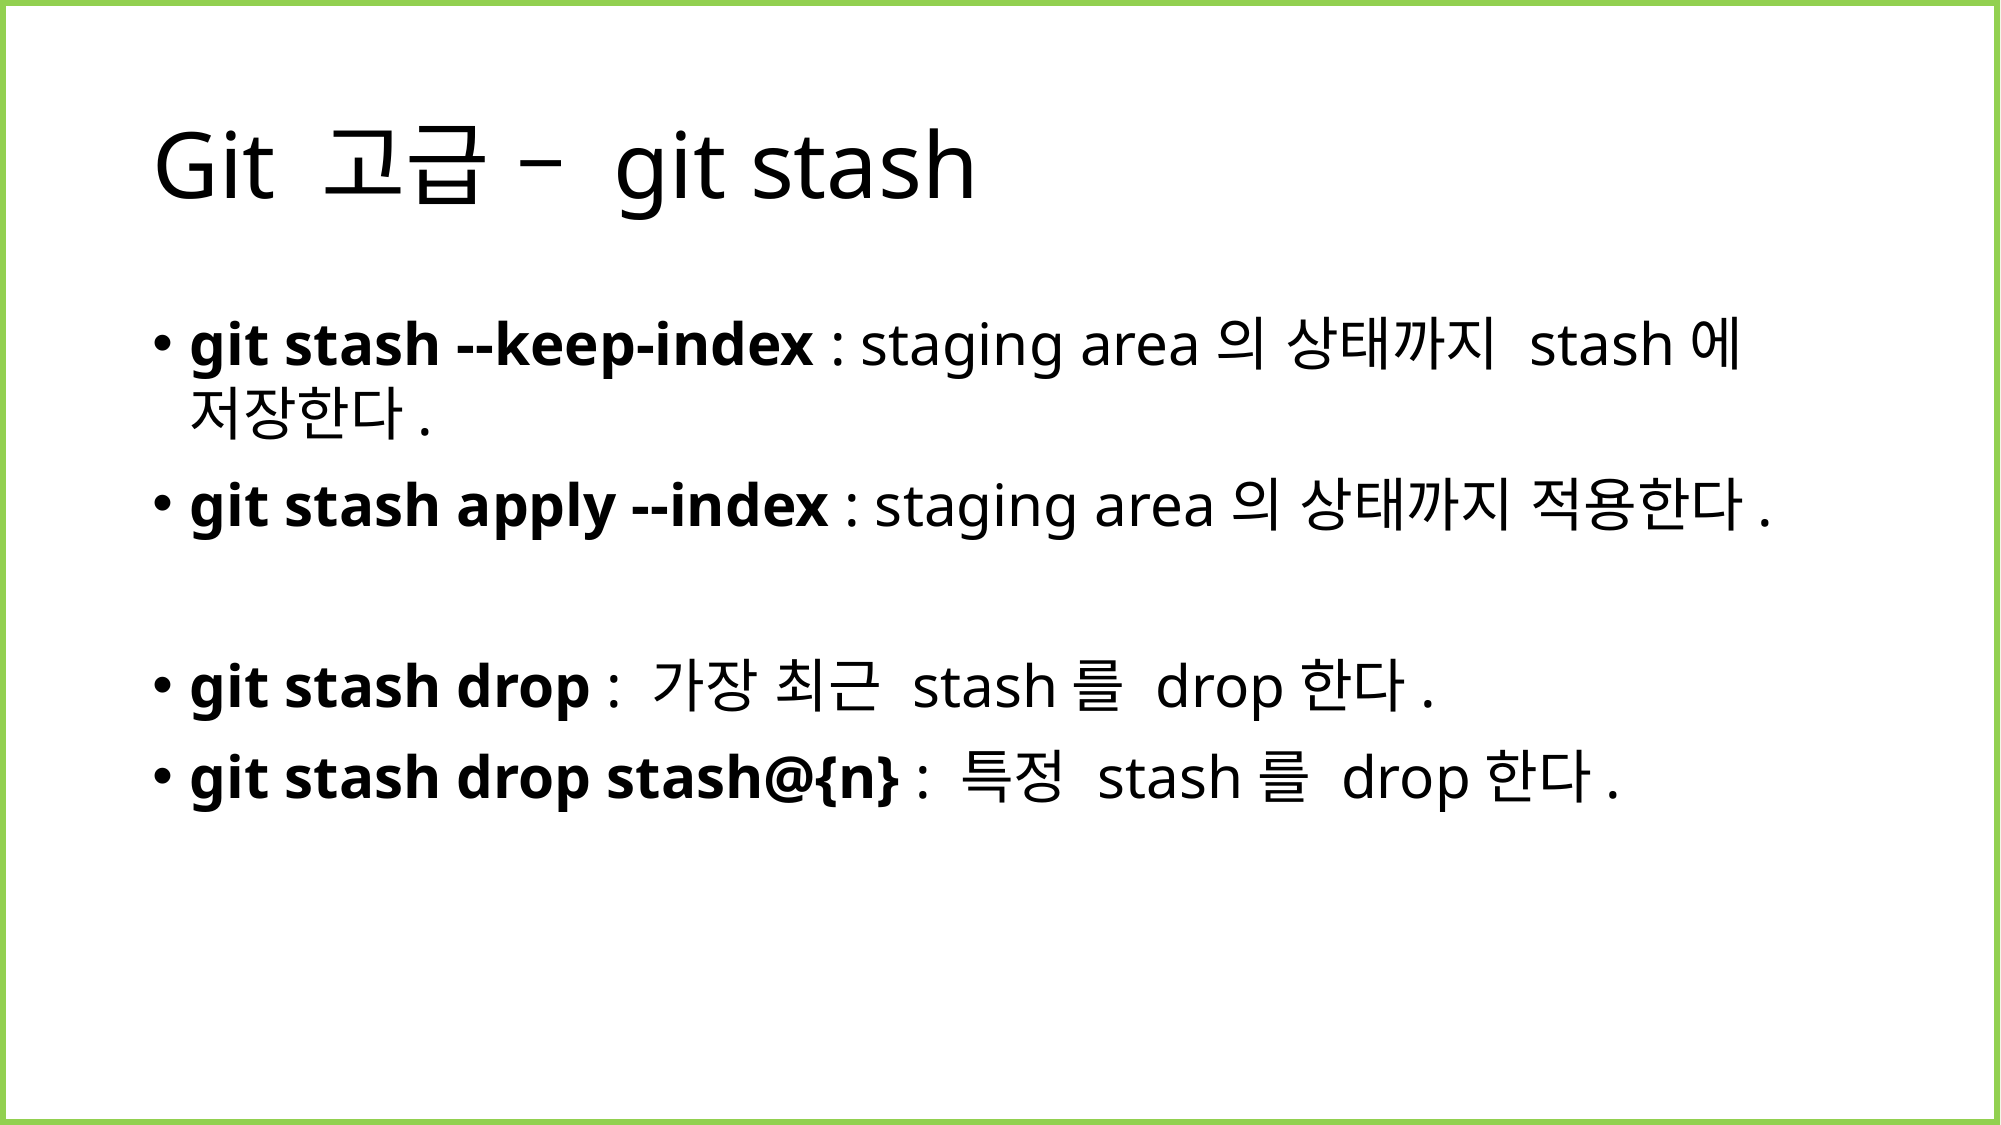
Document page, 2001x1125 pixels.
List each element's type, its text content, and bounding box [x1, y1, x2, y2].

title Git 고급 – git stash [137, 59, 1863, 278]
list git stash --keep-index : staging area의 상태까지 stash에 저장한다. git stash apply --index : staging area의 상태까지 적용한다. git stash drop : 가장 최근 stash를 drop한다. git stash drop stash@{n} : 특정 stash를 drop한다. [137, 299, 1863, 1014]
